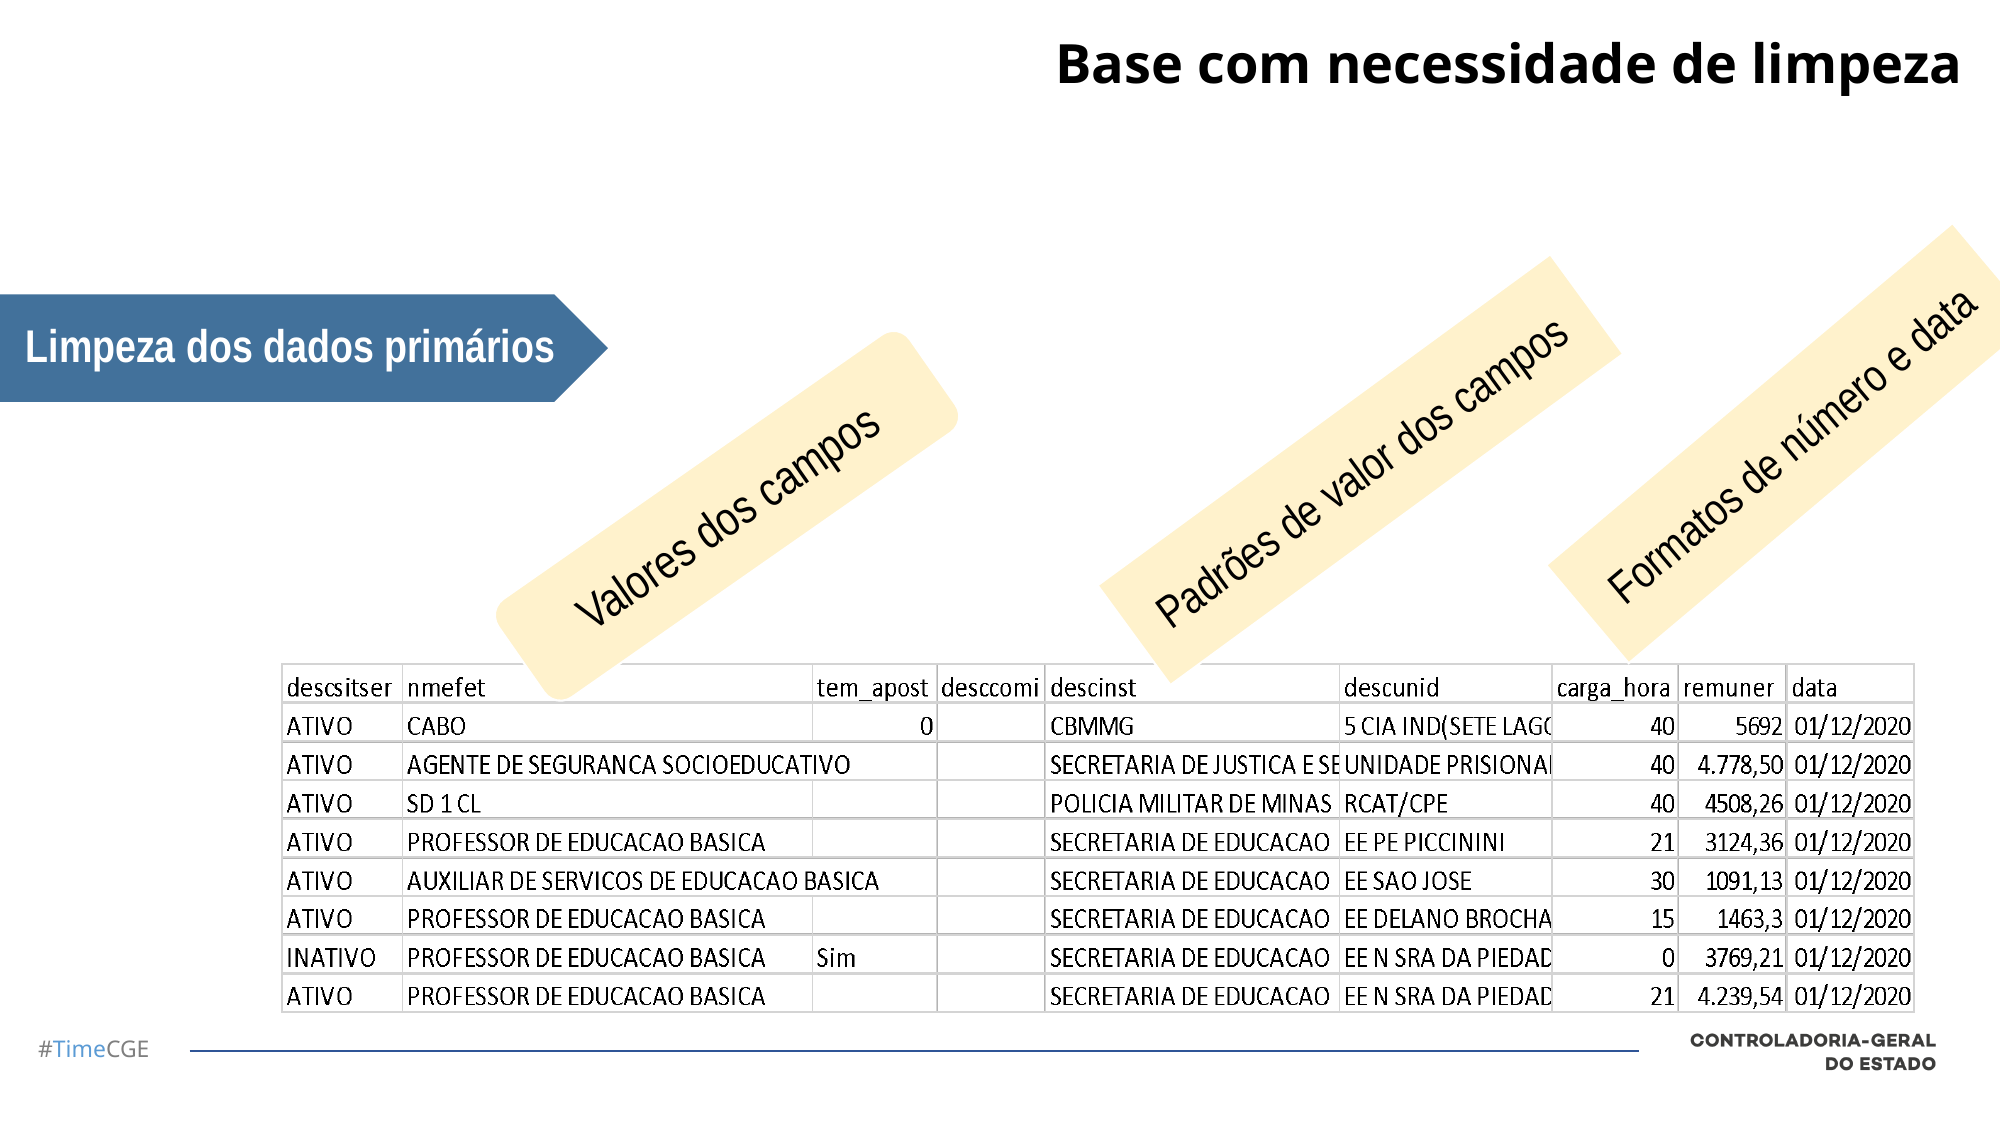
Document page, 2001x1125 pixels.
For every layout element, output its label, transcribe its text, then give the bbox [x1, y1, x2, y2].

text_box Padrões de valor dos campos [1097, 254, 1624, 663]
title Base com necessidade de limpeza [608, 21, 1979, 112]
text_box Valores dos campos [494, 330, 960, 663]
picture [281, 663, 1915, 1013]
text_box Formatos de número e data [1546, 223, 2000, 663]
text_box Limpeza dos dados primários [0, 294, 608, 402]
picture [1686, 1027, 1939, 1075]
